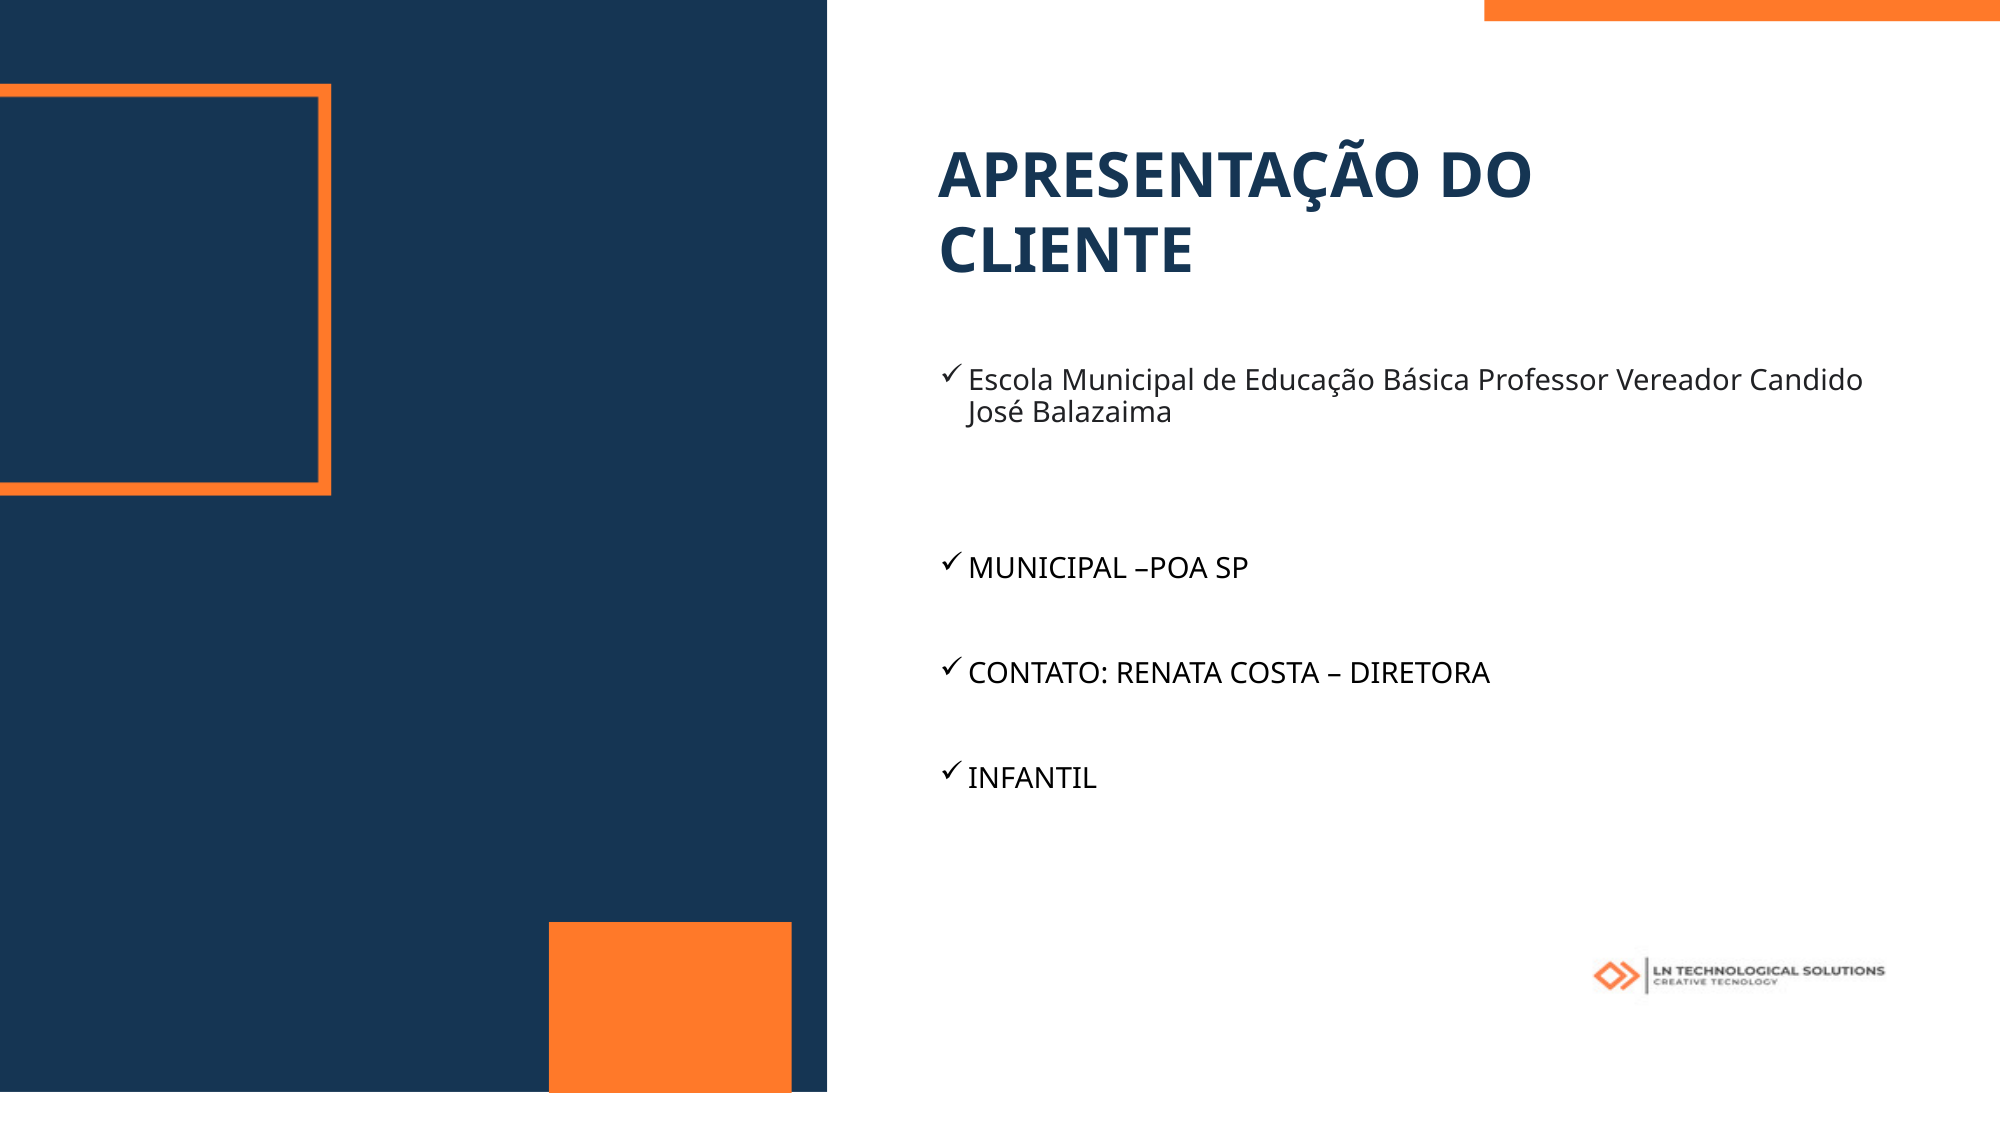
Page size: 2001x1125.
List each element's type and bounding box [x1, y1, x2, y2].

list [0, 0, 2000, 1093]
picture [1591, 881, 1887, 1072]
